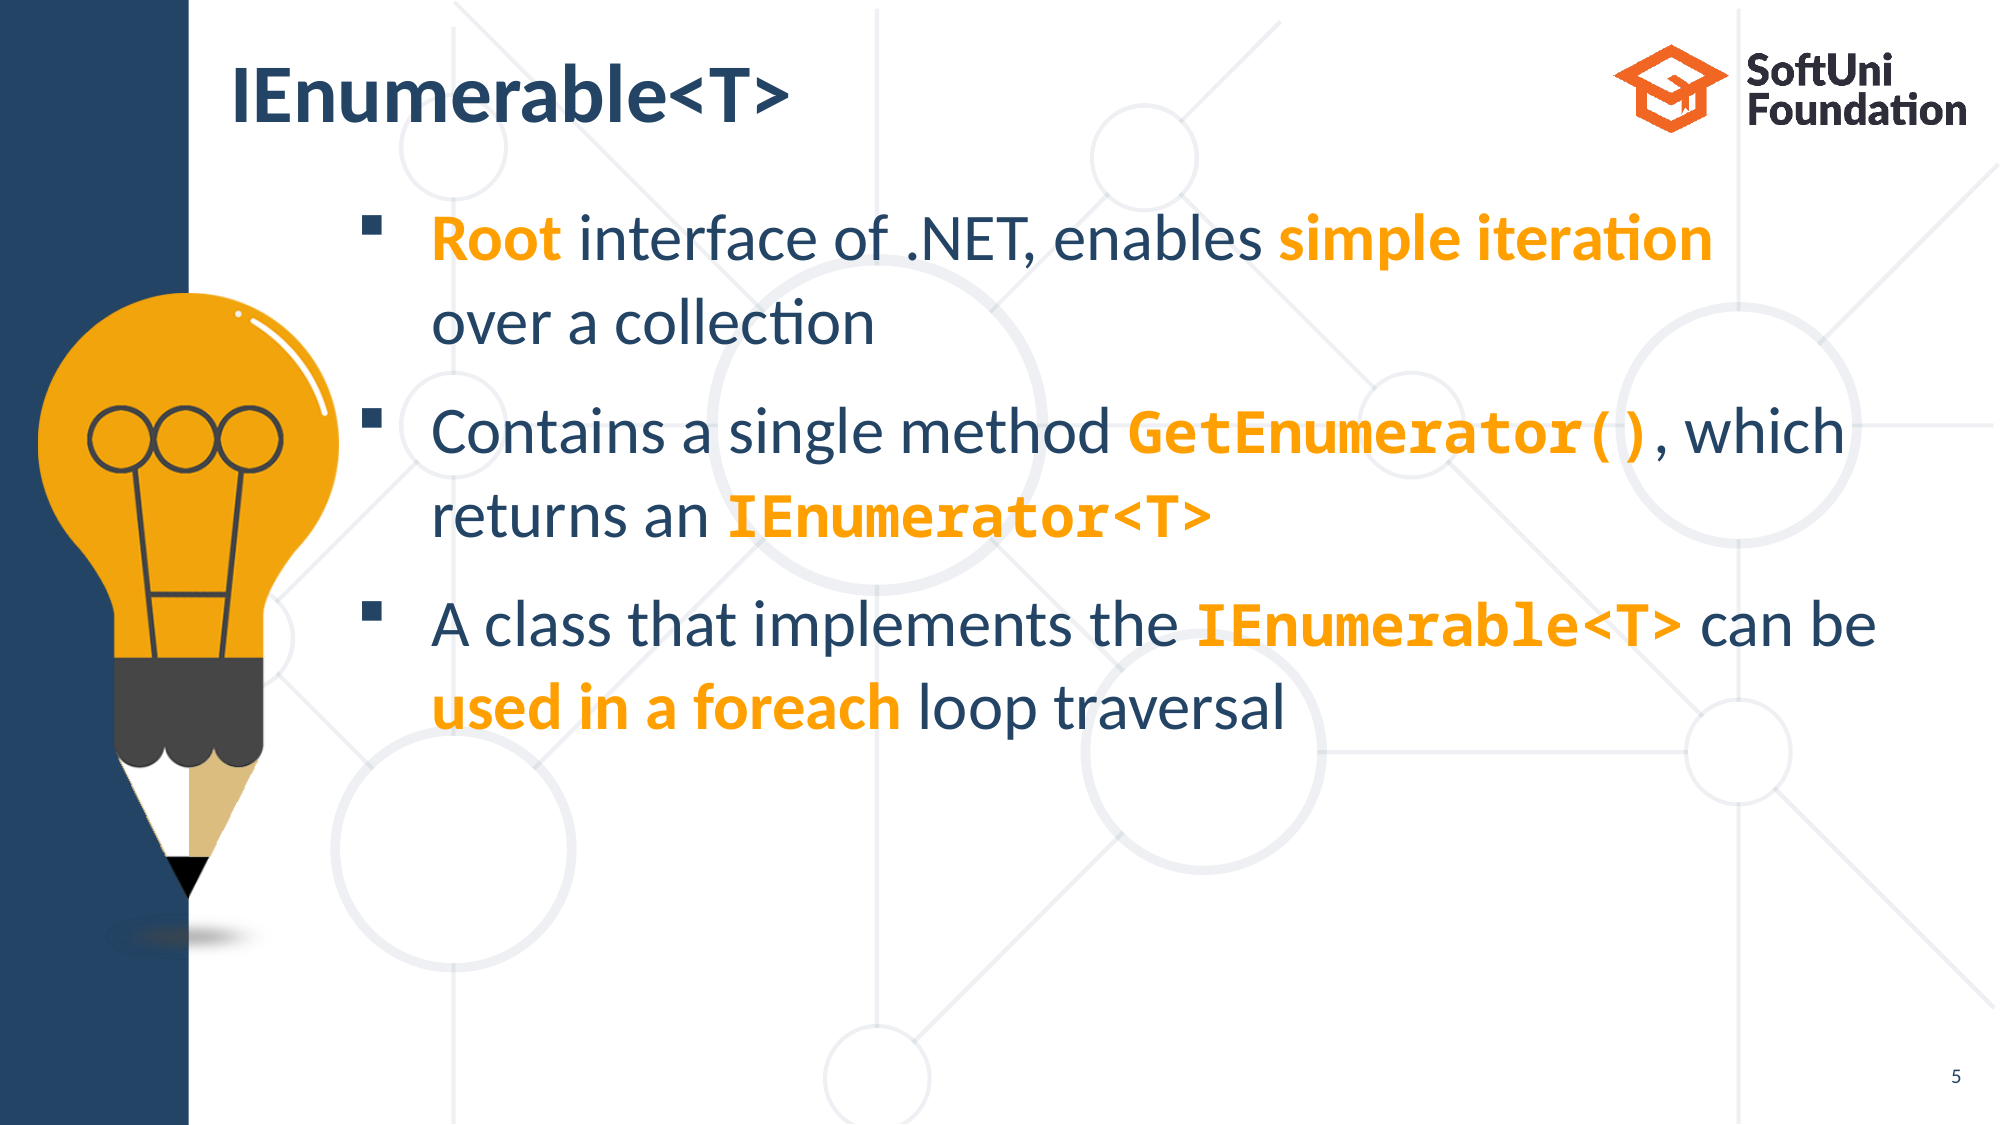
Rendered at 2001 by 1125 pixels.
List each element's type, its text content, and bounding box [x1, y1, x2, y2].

title IEnumerable<T> [212, 16, 1591, 162]
picture [1613, 44, 1966, 133]
slide_number 5 [1897, 1049, 1968, 1101]
picture [38, 293, 338, 961]
list Root interface of .NET, enables simple iteration over a collection Contains a single method GetEnumerator(), which returns an IEnumerator<T> A class that implements the IEnumerable<T> can be used in a foreach loop traversal [338, 183, 1968, 1050]
